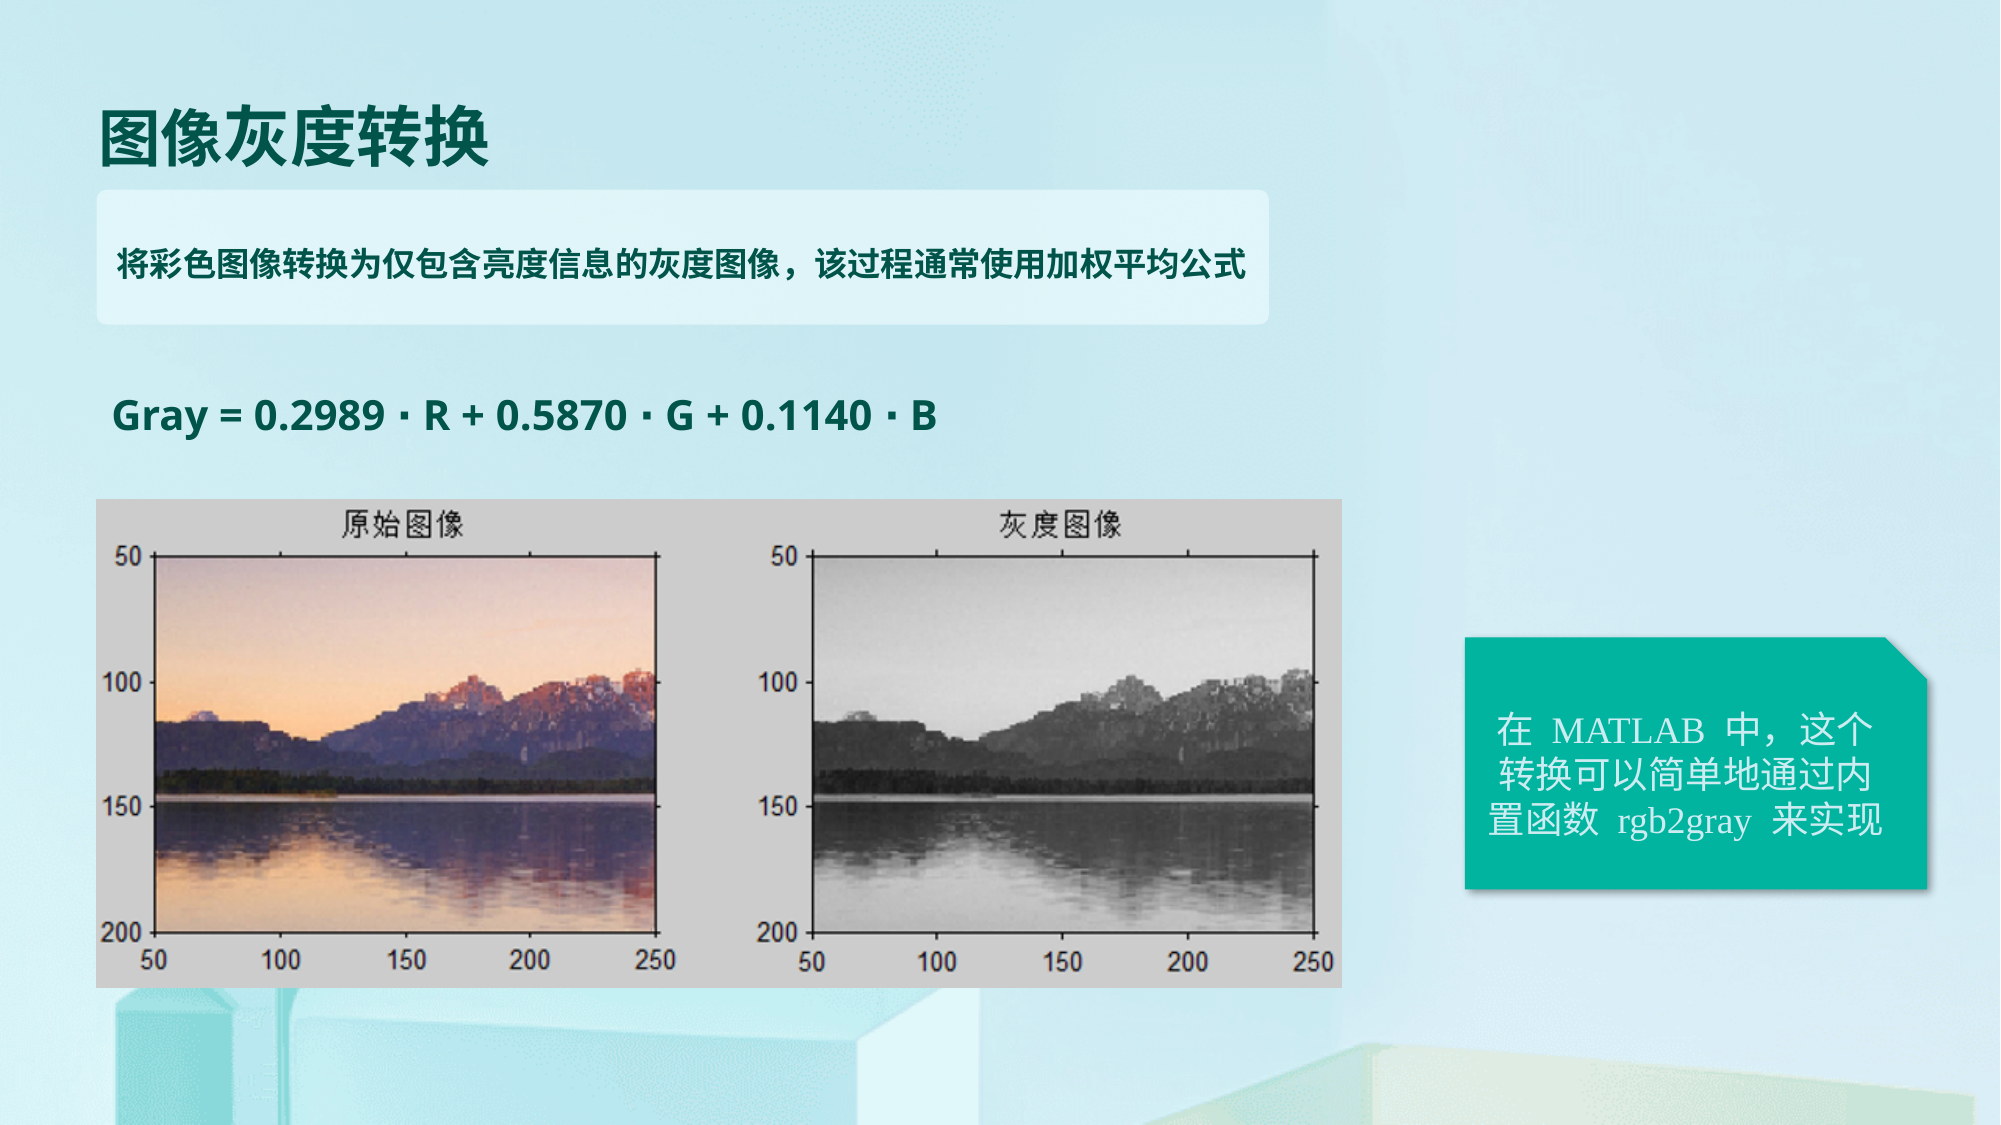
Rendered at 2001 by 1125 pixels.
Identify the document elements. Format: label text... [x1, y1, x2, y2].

text_box 在 MATLAB 中，这个转换可以简单地通过内置函数 rgb2gray 来实现 [1462, 635, 1930, 892]
text_box 将彩色图像转换为仅包含亮度信息的灰度图像，该过程通常使用加权平均公式 [105, 218, 1279, 329]
text_box Gray = 0.2989 ⋅ R + 0.5870 ⋅ G + 0.1140 ⋅ B [96, 381, 1109, 447]
text_box [96, 189, 1269, 325]
picture [0, 0, 2001, 1125]
text_box 图像灰度转换 [78, 43, 1922, 194]
